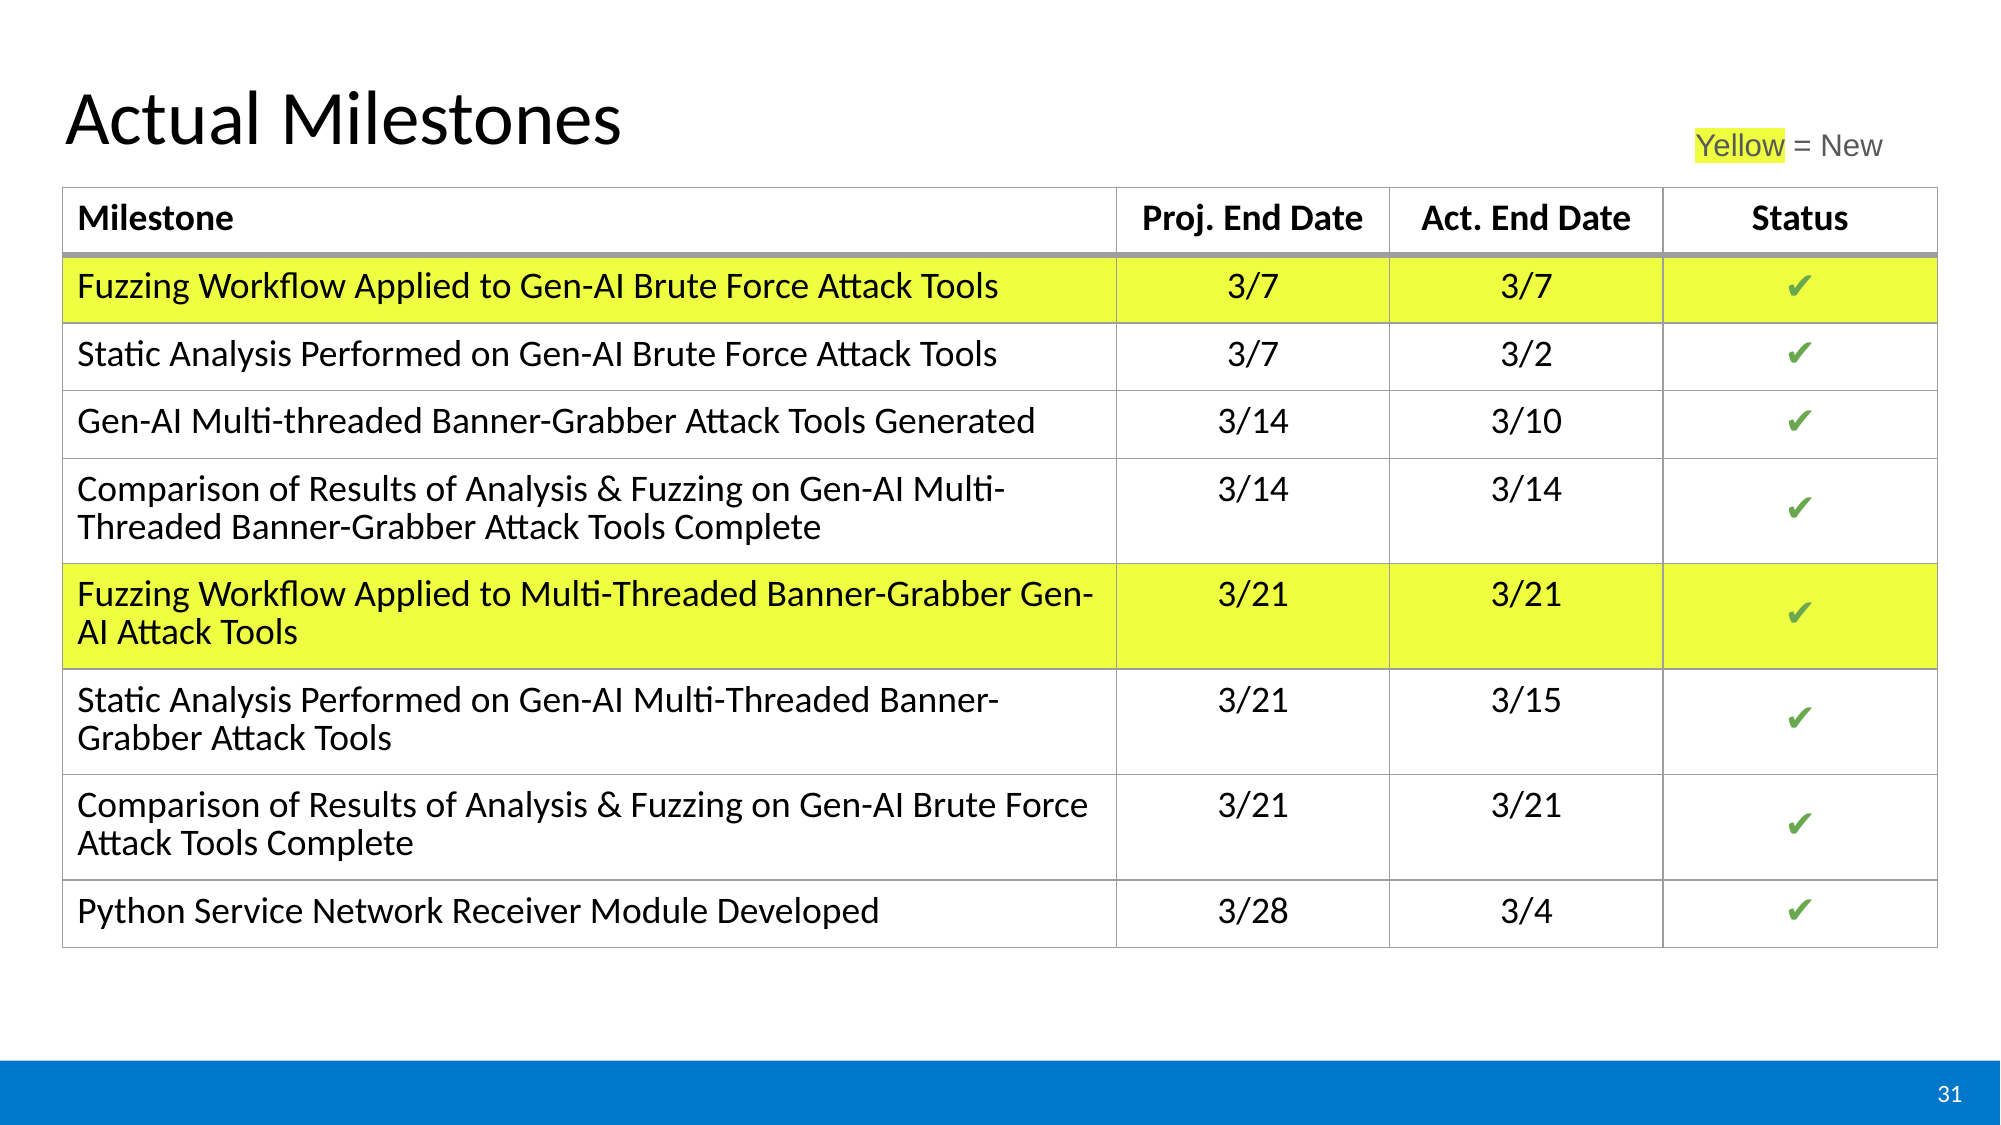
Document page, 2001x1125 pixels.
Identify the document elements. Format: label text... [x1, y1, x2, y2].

table_header Proj. End Date [1117, 188, 1389, 252]
table_cell ✔ [1664, 881, 1937, 947]
table_cell 3/7 [1117, 324, 1389, 390]
table_cell 3/10 [1390, 391, 1662, 458]
table_cell Comparison of Results of Analysis & Fuzzing on Gen-AI Multi-Threaded Banner-Grabber Attack Tools Complete [63, 459, 1116, 563]
table_cell 3/2 [1390, 324, 1662, 390]
table_cell Gen-AI Multi-threaded Banner-Grabber Attack Tools Generated [63, 391, 1116, 458]
table_cell 3/14 [1117, 459, 1389, 563]
table_cell 3/7 [1390, 258, 1662, 322]
table_cell Static Analysis Performed on Gen-AI Multi-Threaded Banner-Grabber Attack Tools [63, 670, 1116, 774]
table_cell ✔ [1664, 324, 1937, 390]
table_header Act. End Date [1390, 188, 1662, 252]
table_cell 3/21 [1117, 670, 1389, 774]
table_cell ✔ [1664, 391, 1937, 458]
table_cell Comparison of Results of Analysis & Fuzzing on Gen-AI Brute Force Attack Tools Complete [63, 775, 1116, 879]
table_cell 3/4 [1390, 881, 1662, 947]
text_box [0, 1060, 2000, 1125]
table_header Status [1664, 188, 1937, 252]
table_cell ✔ [1664, 564, 1937, 668]
table_cell Fuzzing Workflow Applied to Multi-Threaded Banner-Grabber Gen-AI Attack Tools [63, 564, 1116, 668]
table_cell ✔ [1664, 459, 1937, 563]
table_cell Python Service Network Receiver Module Developed [63, 881, 1116, 947]
table_cell ✔ [1664, 258, 1937, 322]
slide_number 31 [1902, 1071, 1978, 1115]
table_cell ✔ [1664, 775, 1937, 879]
table_cell 3/7 [1117, 258, 1389, 322]
text_box Yellow = New [1680, 110, 1925, 177]
table_cell ✔ [1664, 670, 1937, 774]
table_cell 3/21 [1390, 775, 1662, 879]
table_cell 3/15 [1390, 670, 1662, 774]
table_cell Fuzzing Workflow Applied to Gen-AI Brute Force Attack Tools [63, 258, 1116, 322]
table_cell Static Analysis Performed on Gen-AI Brute Force Attack Tools [63, 324, 1116, 390]
table_cell 3/14 [1390, 459, 1662, 563]
table_header Milestone [63, 188, 1116, 252]
table_cell 3/28 [1117, 881, 1389, 947]
table_cell 3/21 [1390, 564, 1662, 668]
title Actual Milestones [50, 51, 1925, 188]
table_cell 3/14 [1117, 391, 1389, 458]
table_cell 3/21 [1117, 564, 1389, 668]
table_cell 3/21 [1117, 775, 1389, 879]
